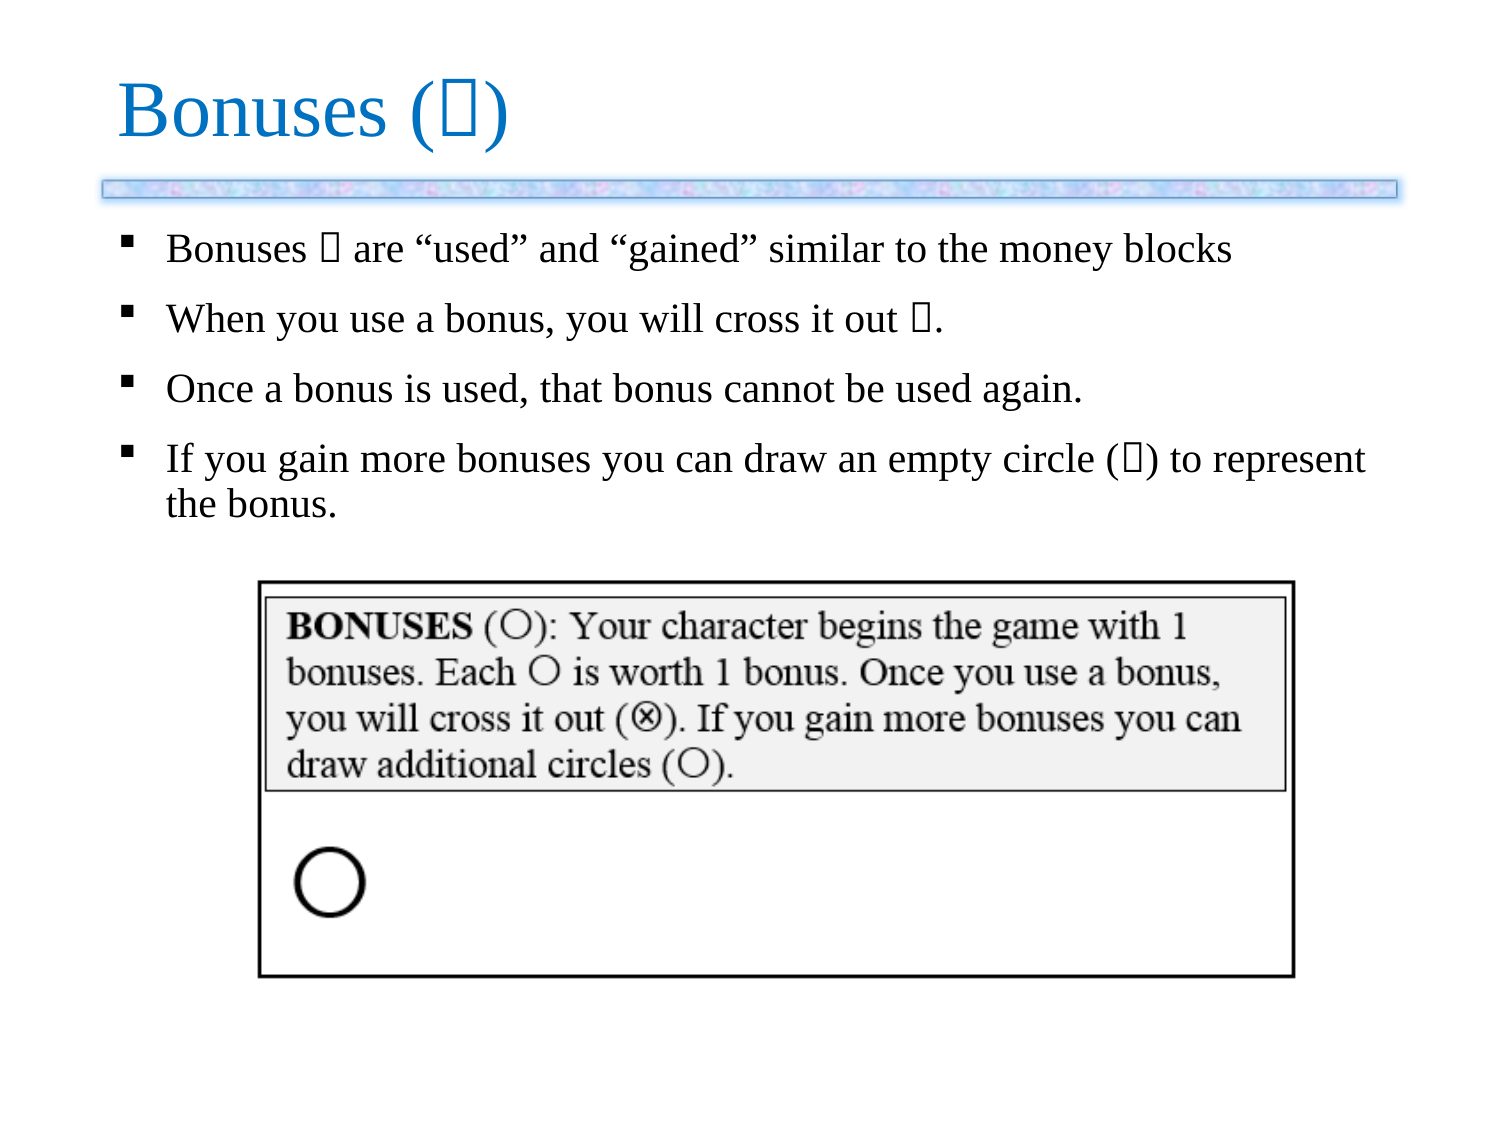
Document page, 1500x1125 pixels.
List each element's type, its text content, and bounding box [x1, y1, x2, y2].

picture [105, 183, 1395, 195]
list Bonuses  are “used” and “gained” similar to the money blocks When you use a bonus, you will cross it out . Once a bonus is used, that bonus cannot be used again. If you gain more bonuses you can draw an empty circle () to represent the bonus. [103, 218, 1397, 606]
title Bonuses () [103, 59, 1397, 161]
picture [244, 574, 1301, 991]
